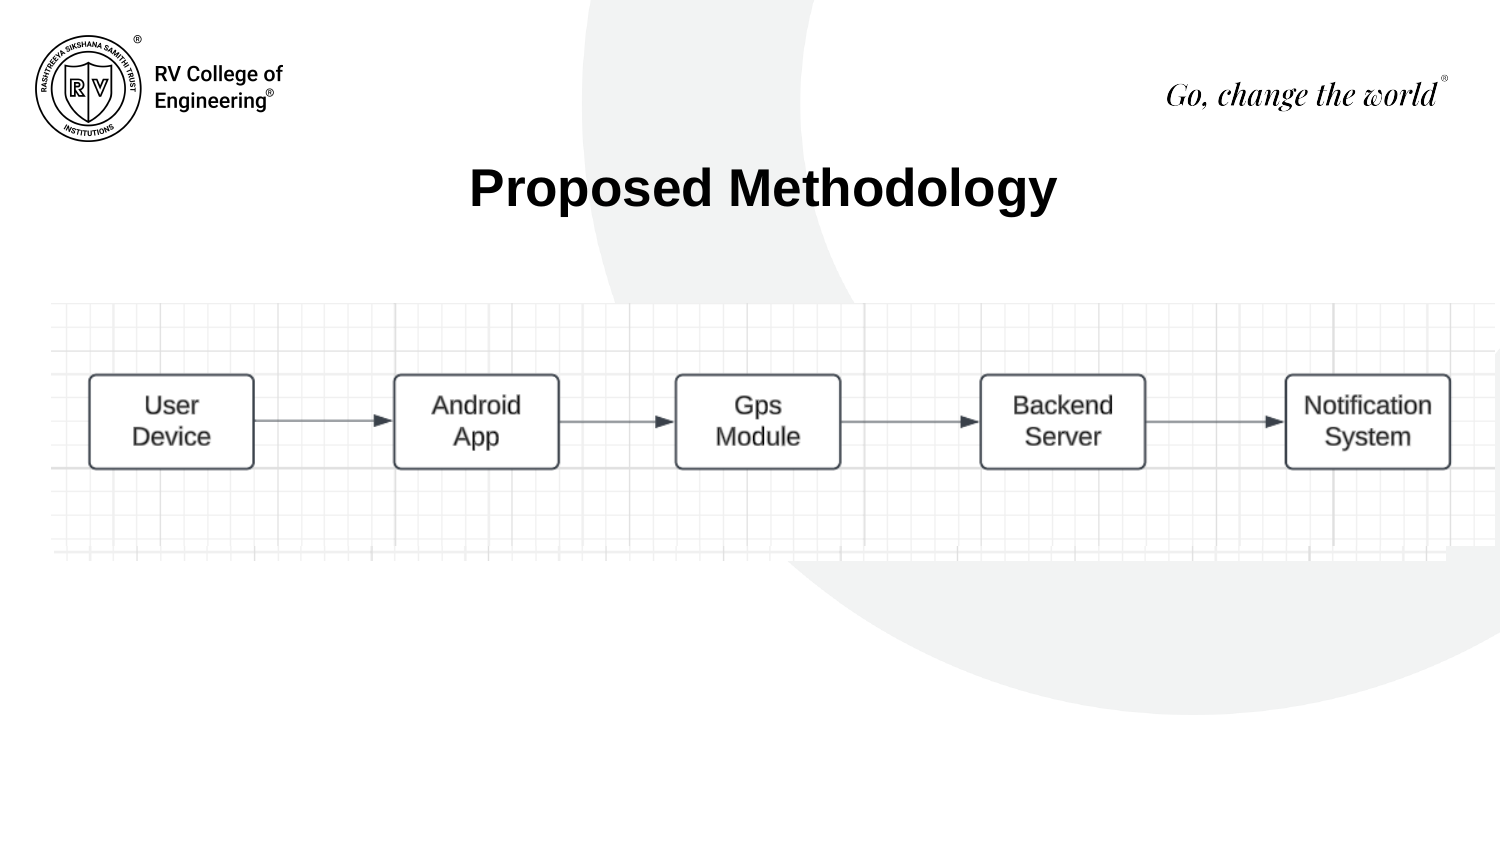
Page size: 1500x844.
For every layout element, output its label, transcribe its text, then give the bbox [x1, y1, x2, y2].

picture [0, 0, 1500, 844]
title Proposed Methodology [64, 137, 1464, 233]
